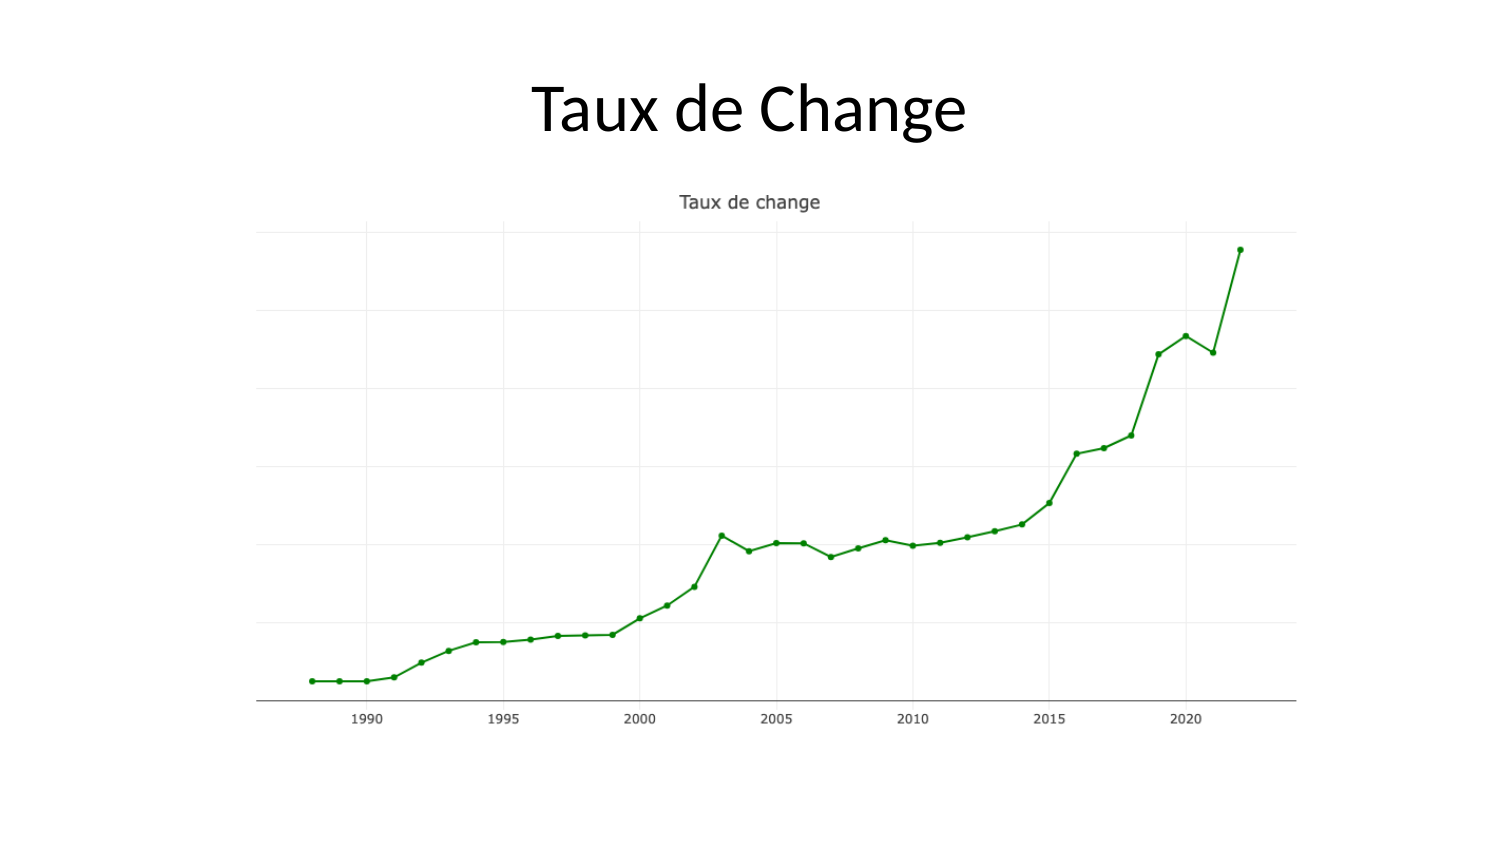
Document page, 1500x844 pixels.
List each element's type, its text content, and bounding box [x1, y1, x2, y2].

title Taux de Change [75, 33, 1425, 175]
picture [193, 195, 1307, 753]
